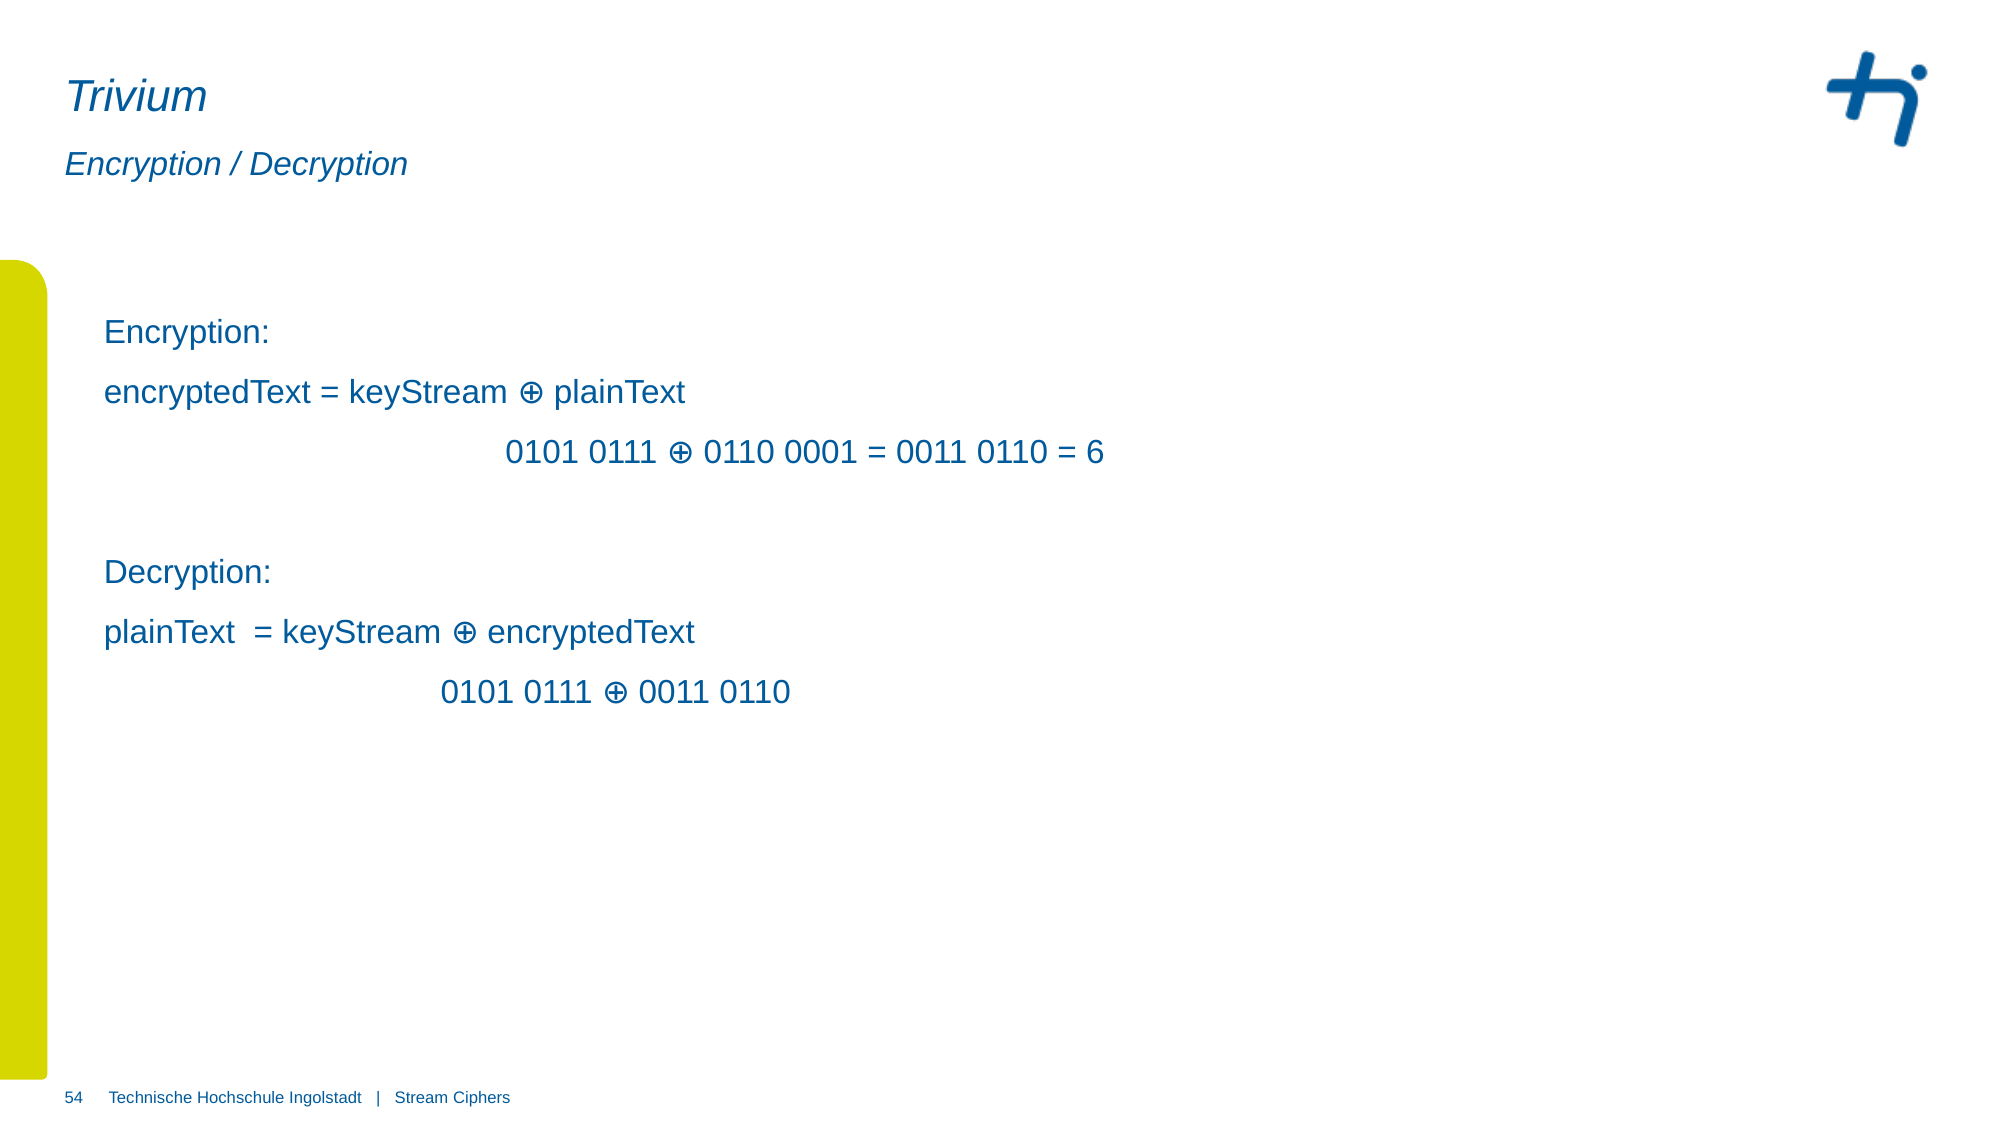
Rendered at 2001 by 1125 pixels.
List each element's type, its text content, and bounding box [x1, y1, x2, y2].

slide_number 54 [64, 1087, 107, 1122]
title Trivium [64, 66, 1665, 121]
subtitle Encryption / Decryption [64, 122, 1665, 179]
list Encryption: encryptedText = keyStream ⊕ plainText 0101 0111 ⊕ 0110 0001 = 0011 0110 = 6 Decryption: plainText = keyStream ⊕ encryptedText 0101 0111 ⊕ 0011 0110 [103, 290, 1919, 1069]
